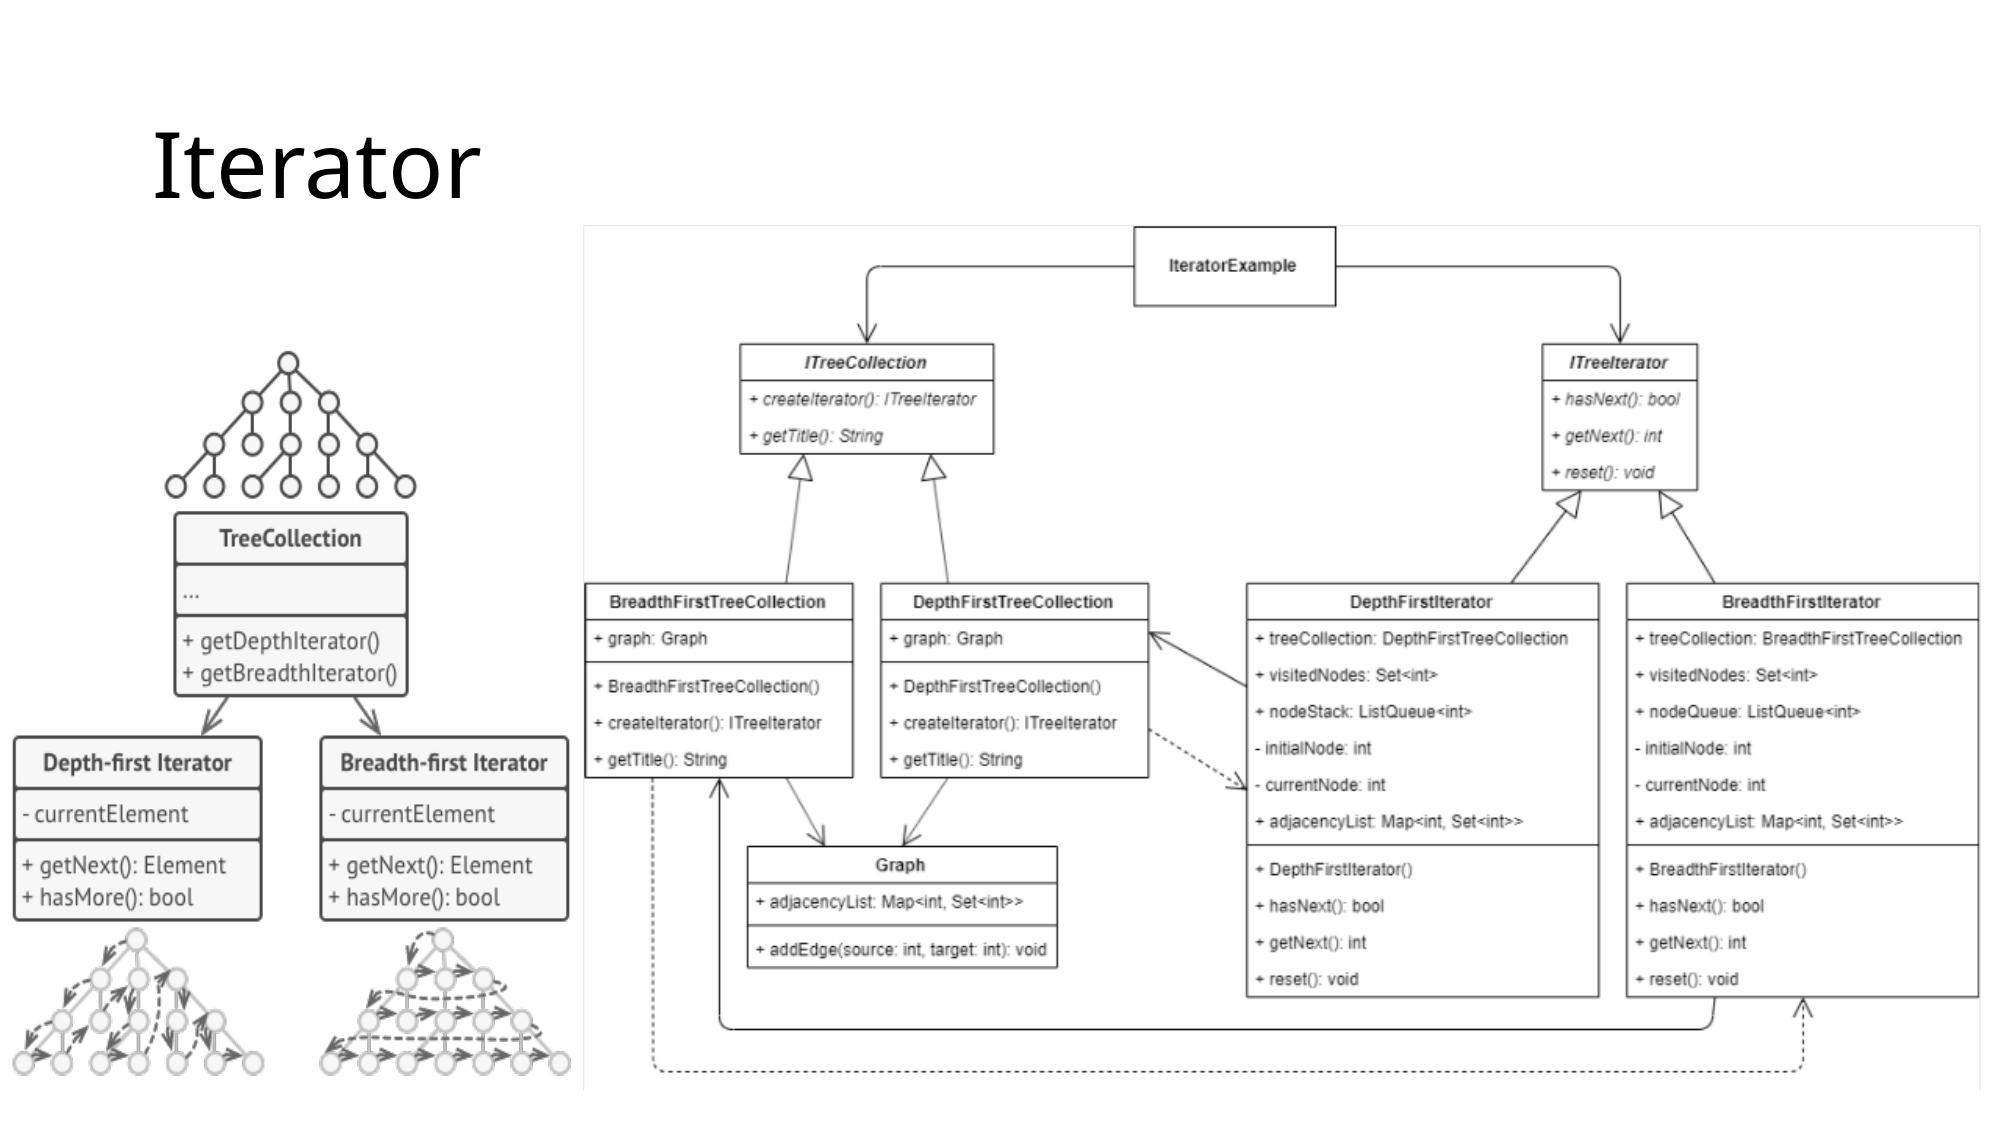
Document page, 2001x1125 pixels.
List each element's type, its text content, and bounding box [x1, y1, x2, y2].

title Iterator [137, 59, 1863, 278]
picture [0, 225, 1981, 1090]
